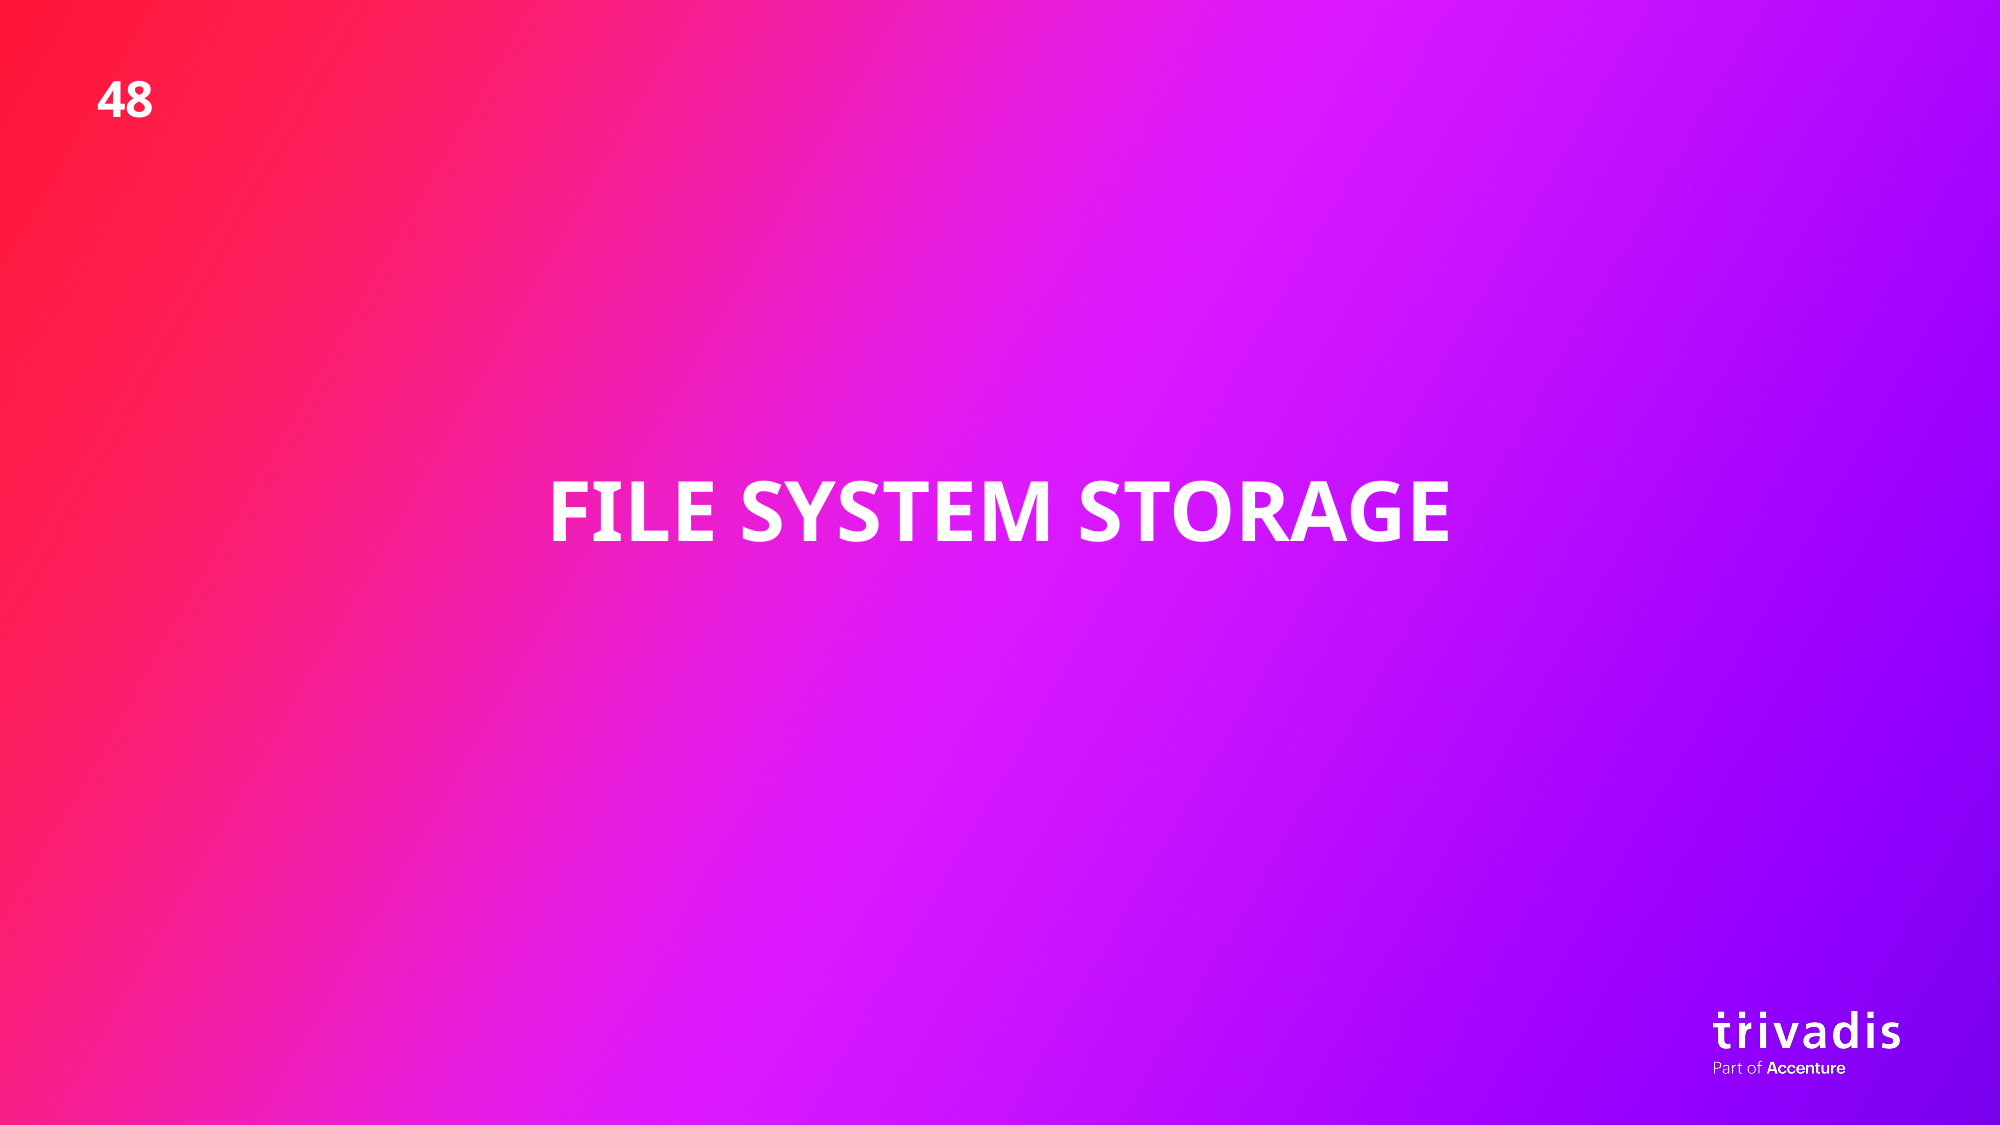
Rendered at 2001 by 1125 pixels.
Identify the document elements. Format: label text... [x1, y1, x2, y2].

title File system storage [150, 462, 1850, 686]
picture [0, 0, 2001, 1125]
